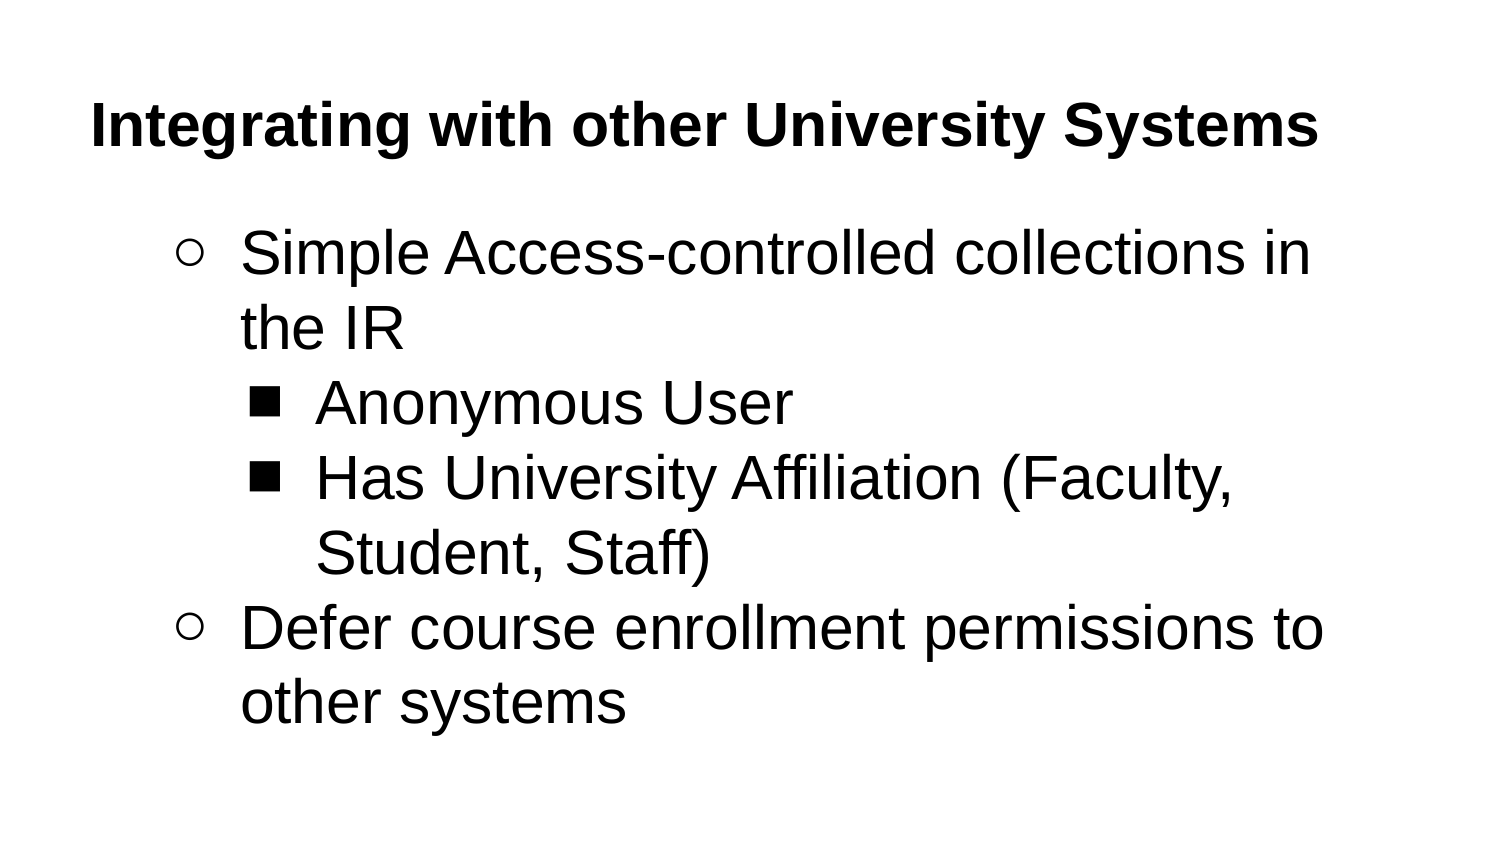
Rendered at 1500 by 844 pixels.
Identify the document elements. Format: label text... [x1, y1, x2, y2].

title Integrating with other University Systems [75, 33, 1425, 175]
list Simple Access-controlled collections in the IR Anonymous User Has University Affiliation (Faculty, Student, Staff) Defer course enrollment permissions to other systems [75, 196, 1425, 808]
